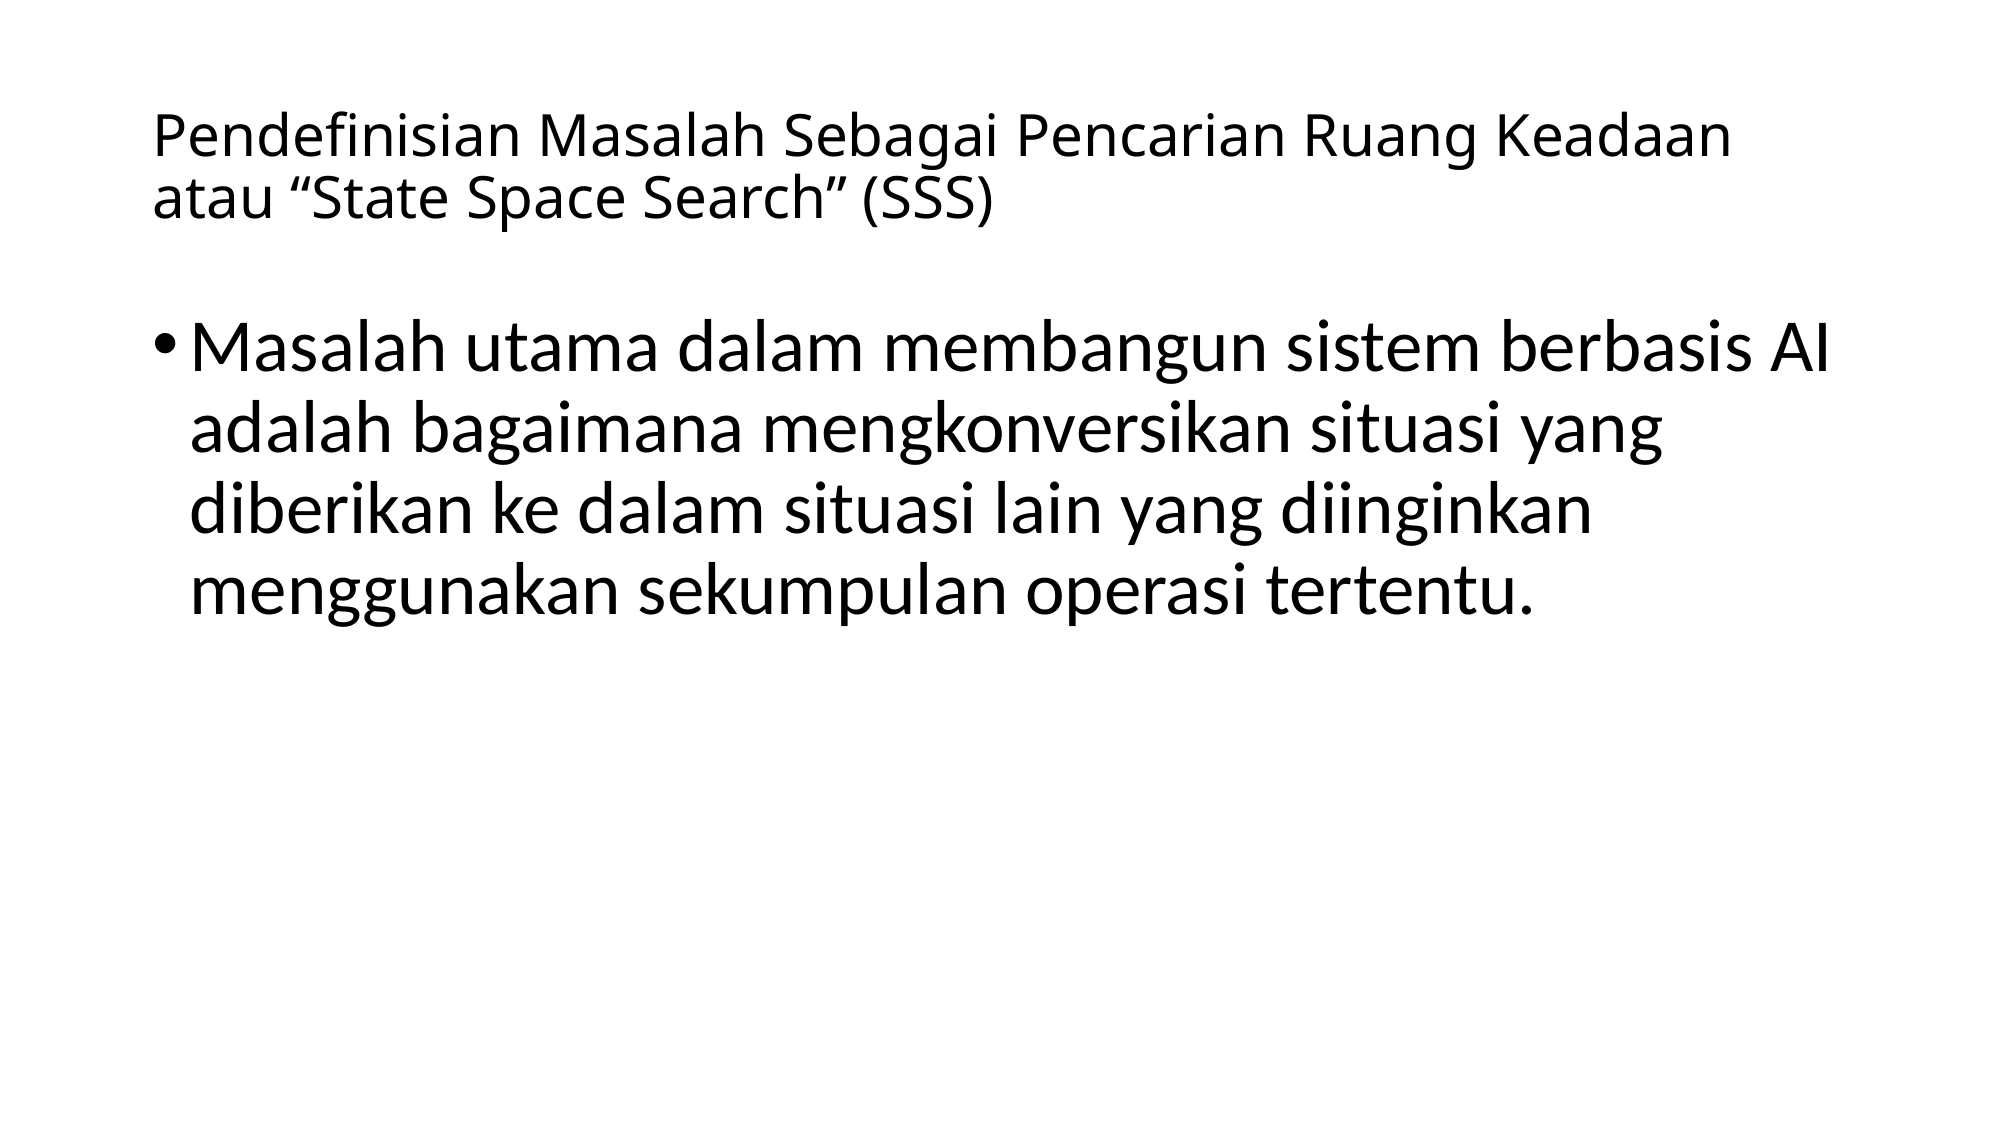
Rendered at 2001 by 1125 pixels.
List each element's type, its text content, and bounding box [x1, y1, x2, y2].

list Masalah utama dalam membangun sistem berbasis AI adalah bagaimana mengkonversikan situasi yang diberikan ke dalam situasi lain yang diinginkan menggunakan sekumpulan operasi tertentu. [137, 299, 1863, 1014]
title Pendefinisian Masalah Sebagai Pencarian Ruang Keadaan atau “State Space Search” (SSS) [137, 59, 1863, 278]
